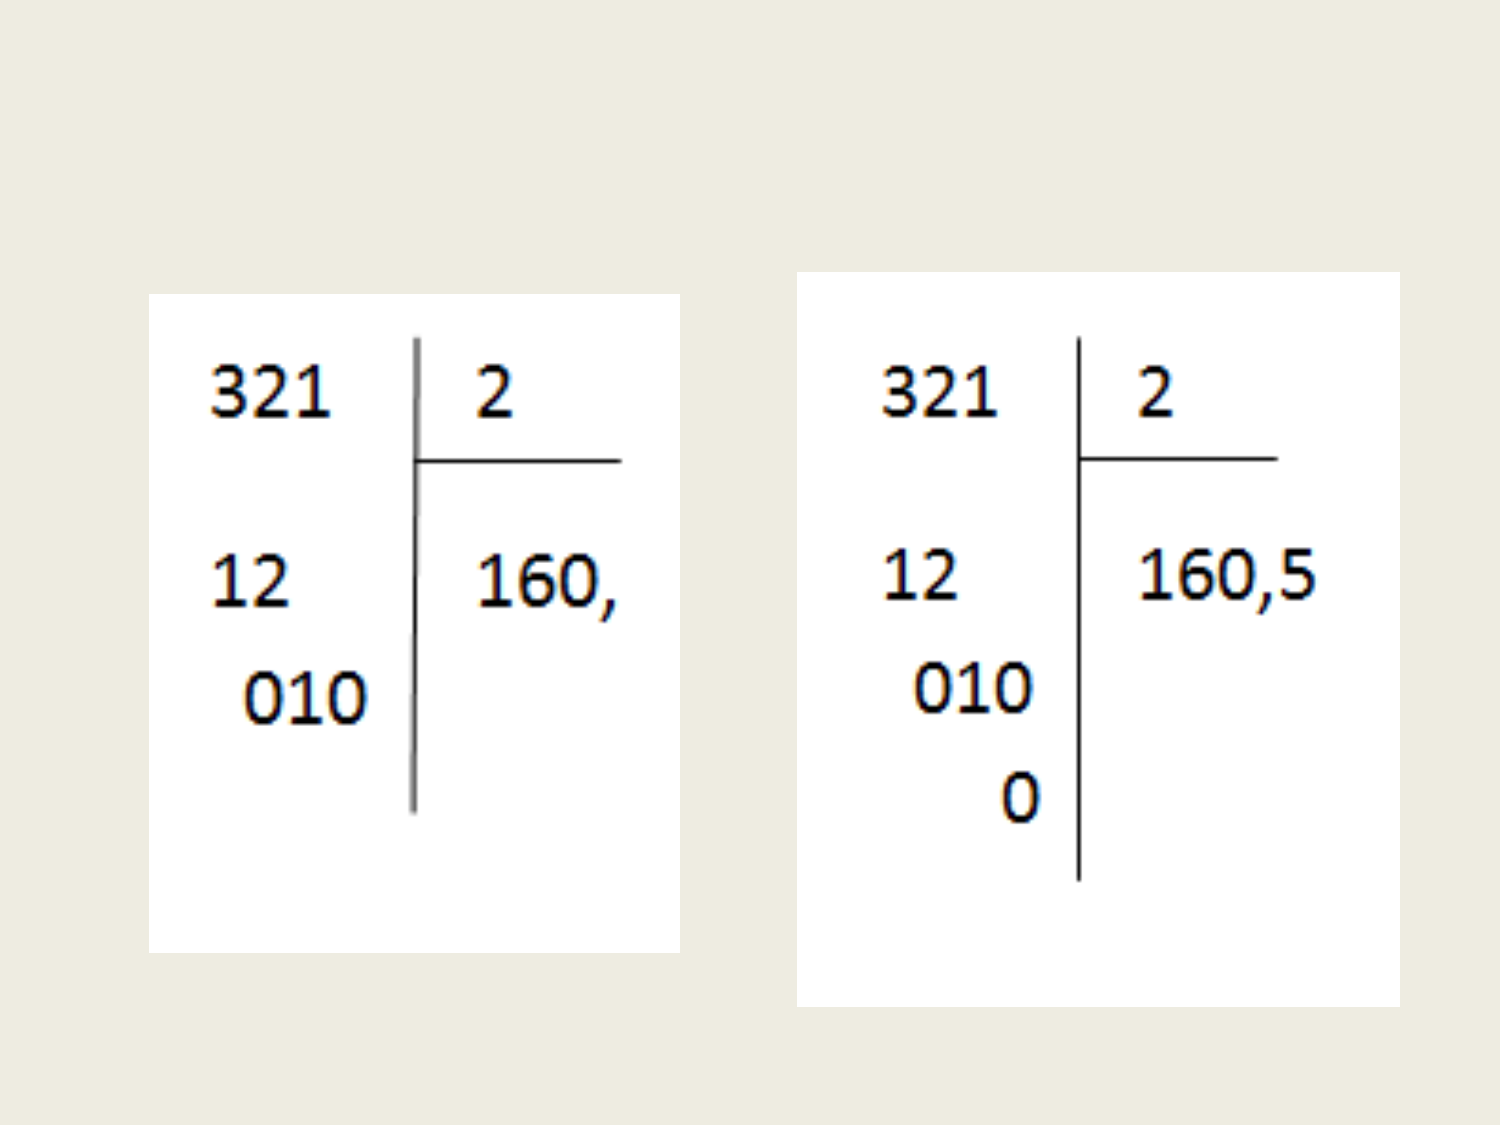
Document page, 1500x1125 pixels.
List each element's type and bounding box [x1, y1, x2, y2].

list [796, 272, 1400, 1007]
list [149, 294, 680, 953]
